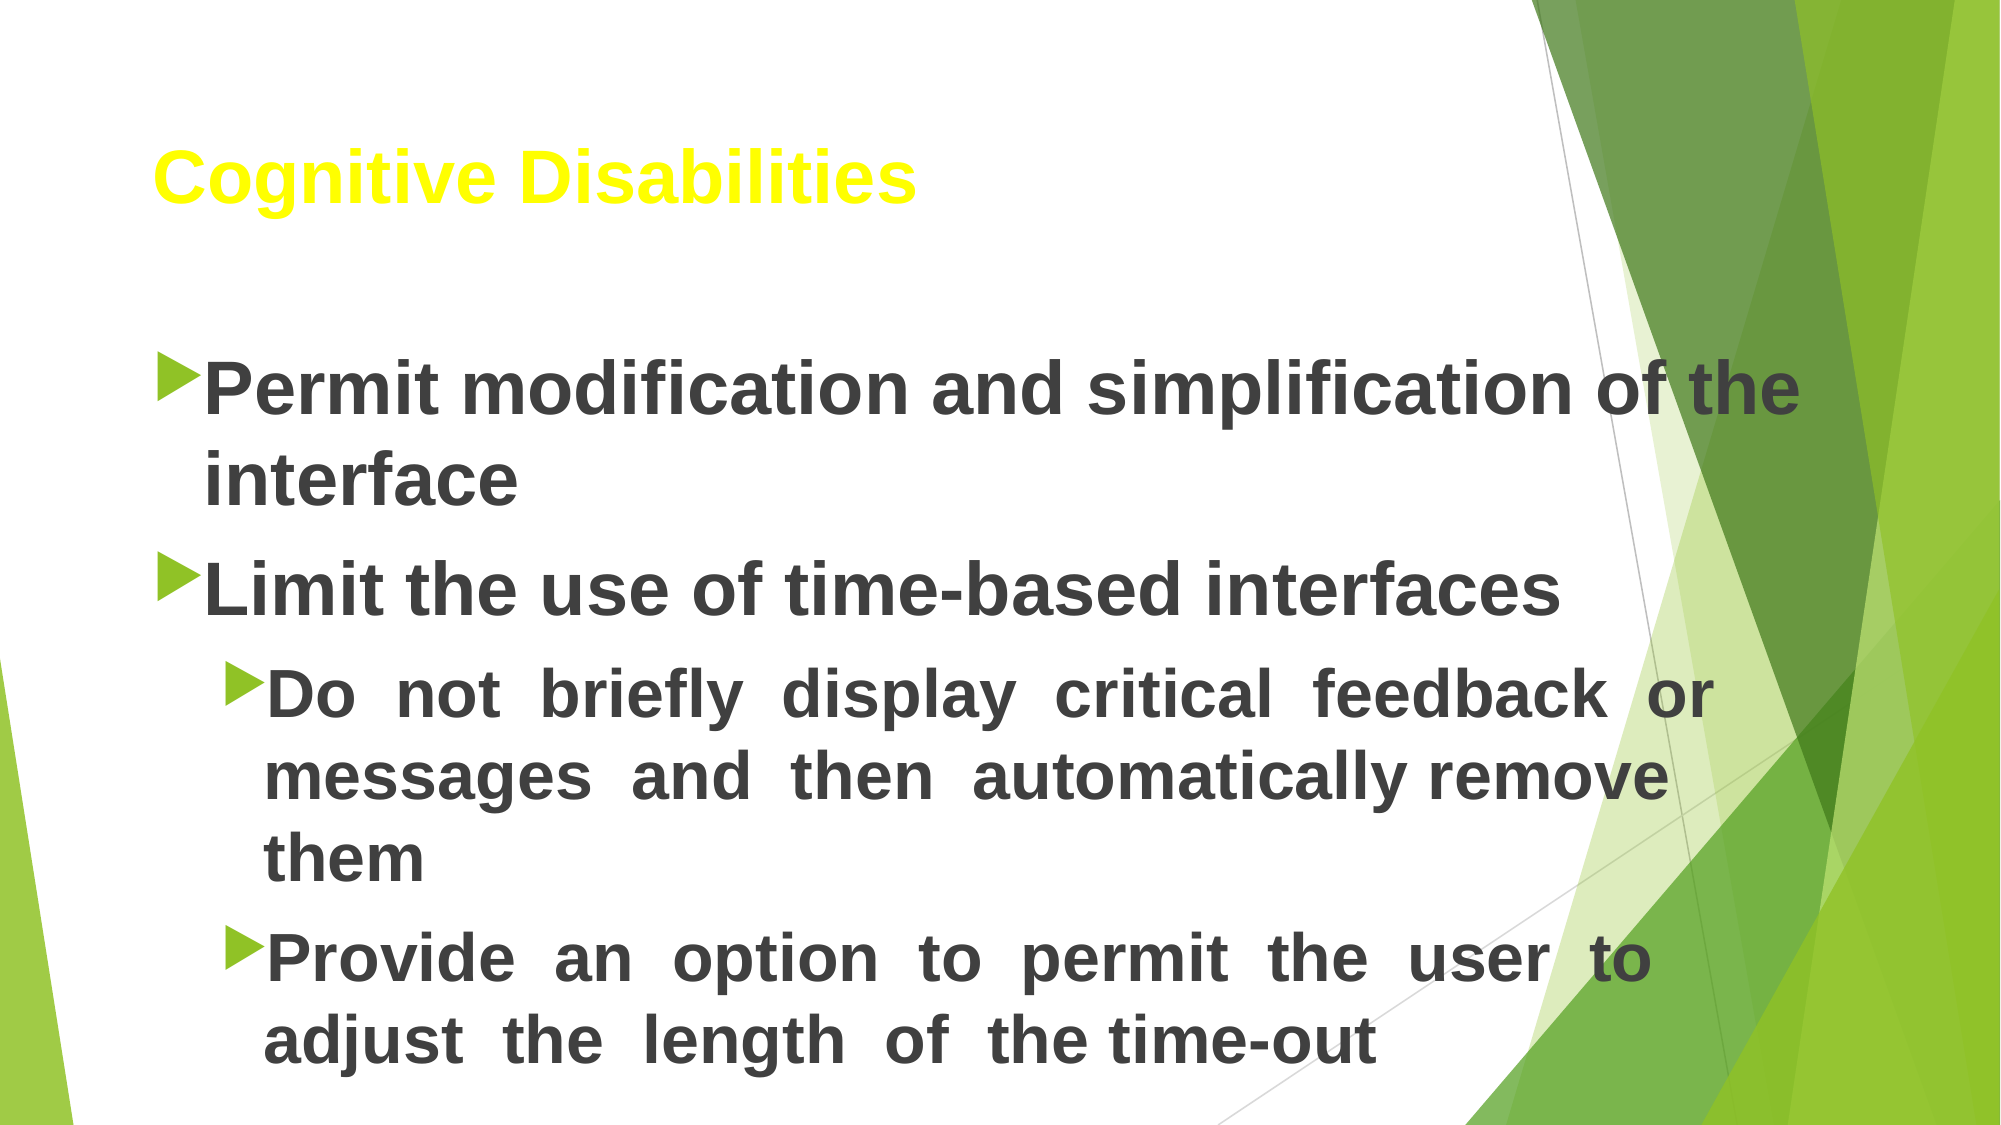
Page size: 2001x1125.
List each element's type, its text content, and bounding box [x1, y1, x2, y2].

title [111, 99, 1522, 317]
list Cognitive Disabilities Permit modification and simplification of the interface Limit the use of time-based interfaces Do not briefly display critical feedback or messages and then automatically remove them Provide an option to permit the user to adjust the length of the time-out [137, 120, 1863, 1090]
